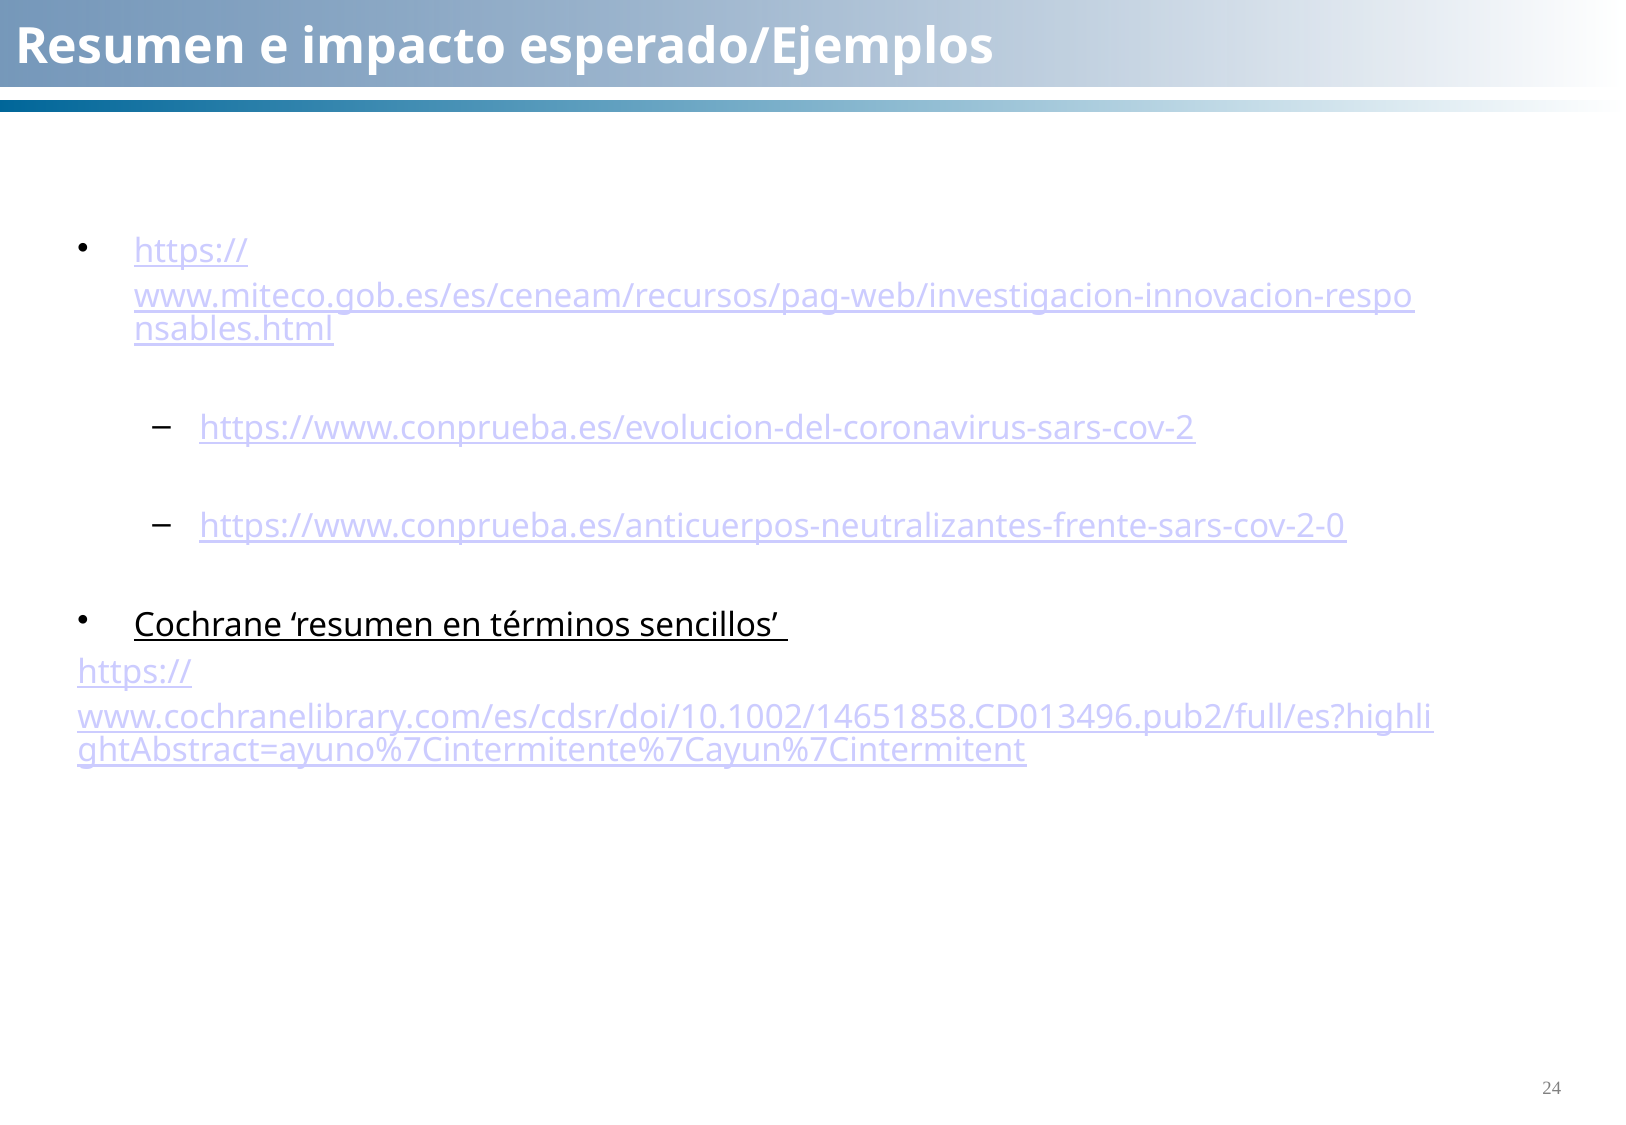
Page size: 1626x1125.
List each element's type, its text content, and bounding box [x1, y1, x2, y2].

list https://www.miteco.gob.es/es/ceneam/recursos/pag-web/investigacion-innovacion-responsables.html https://www.conprueba.es/evolucion-del-coronavirus-sars-cov-2 https://www.conprueba.es/anticuerpos-neutralizantes-frente-sars-cov-2-0 Cochrane ‘resumen en términos sencillos’ https://www.cochranelibrary.com/es/cdsr/doi/10.1002/14651858.CD013496.pub2/full/es?highlightAbstract=ayuno%7Cintermitente%7Cayun%7Cintermitent [62, 174, 1450, 1000]
title Resumen e impacto esperado/Ejemplos [0, 0, 1400, 88]
